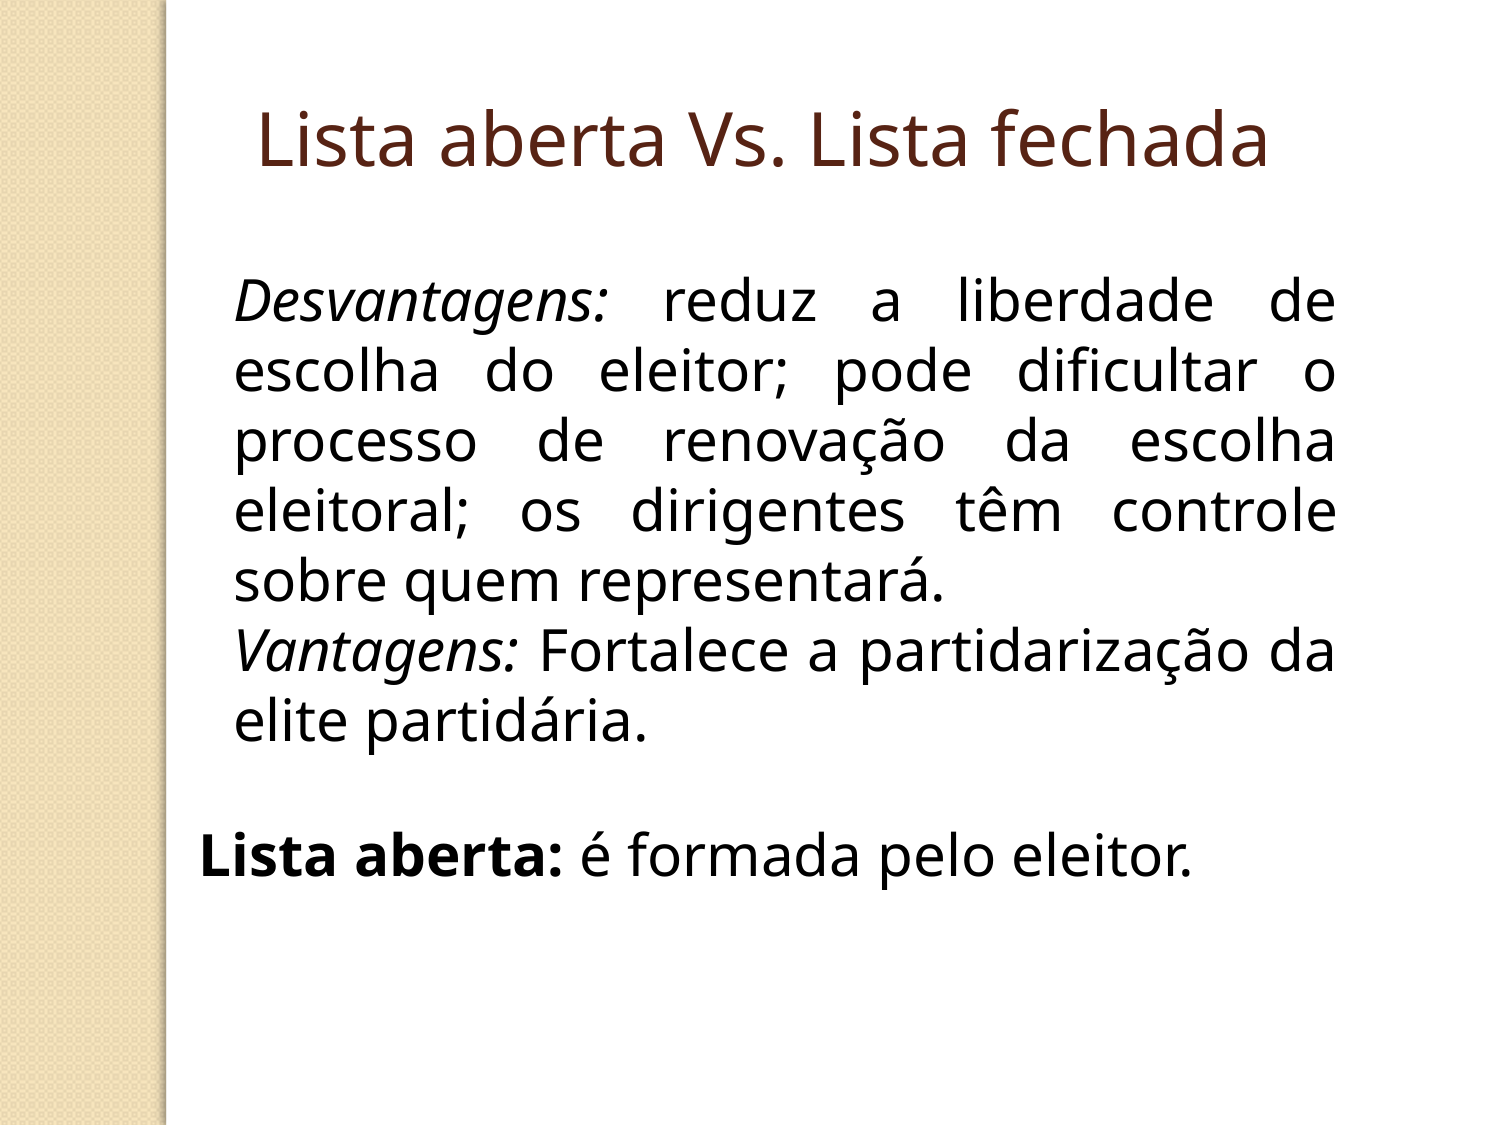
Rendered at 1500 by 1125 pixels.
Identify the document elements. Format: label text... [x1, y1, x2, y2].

text_box Desvantagens: reduz a liberdade de escolha do eleitor; pode dificultar o processo de renovação da escolha eleitoral; os dirigentes têm controle sobre quem representará. Vantagens: Fortalece a partidarização da elite partidária. [218, 255, 1353, 760]
text_box Lista aberta Vs. Lista fechada [88, 42, 1439, 231]
text_box Lista aberta: é formada pelo eleitor. [184, 810, 1240, 896]
